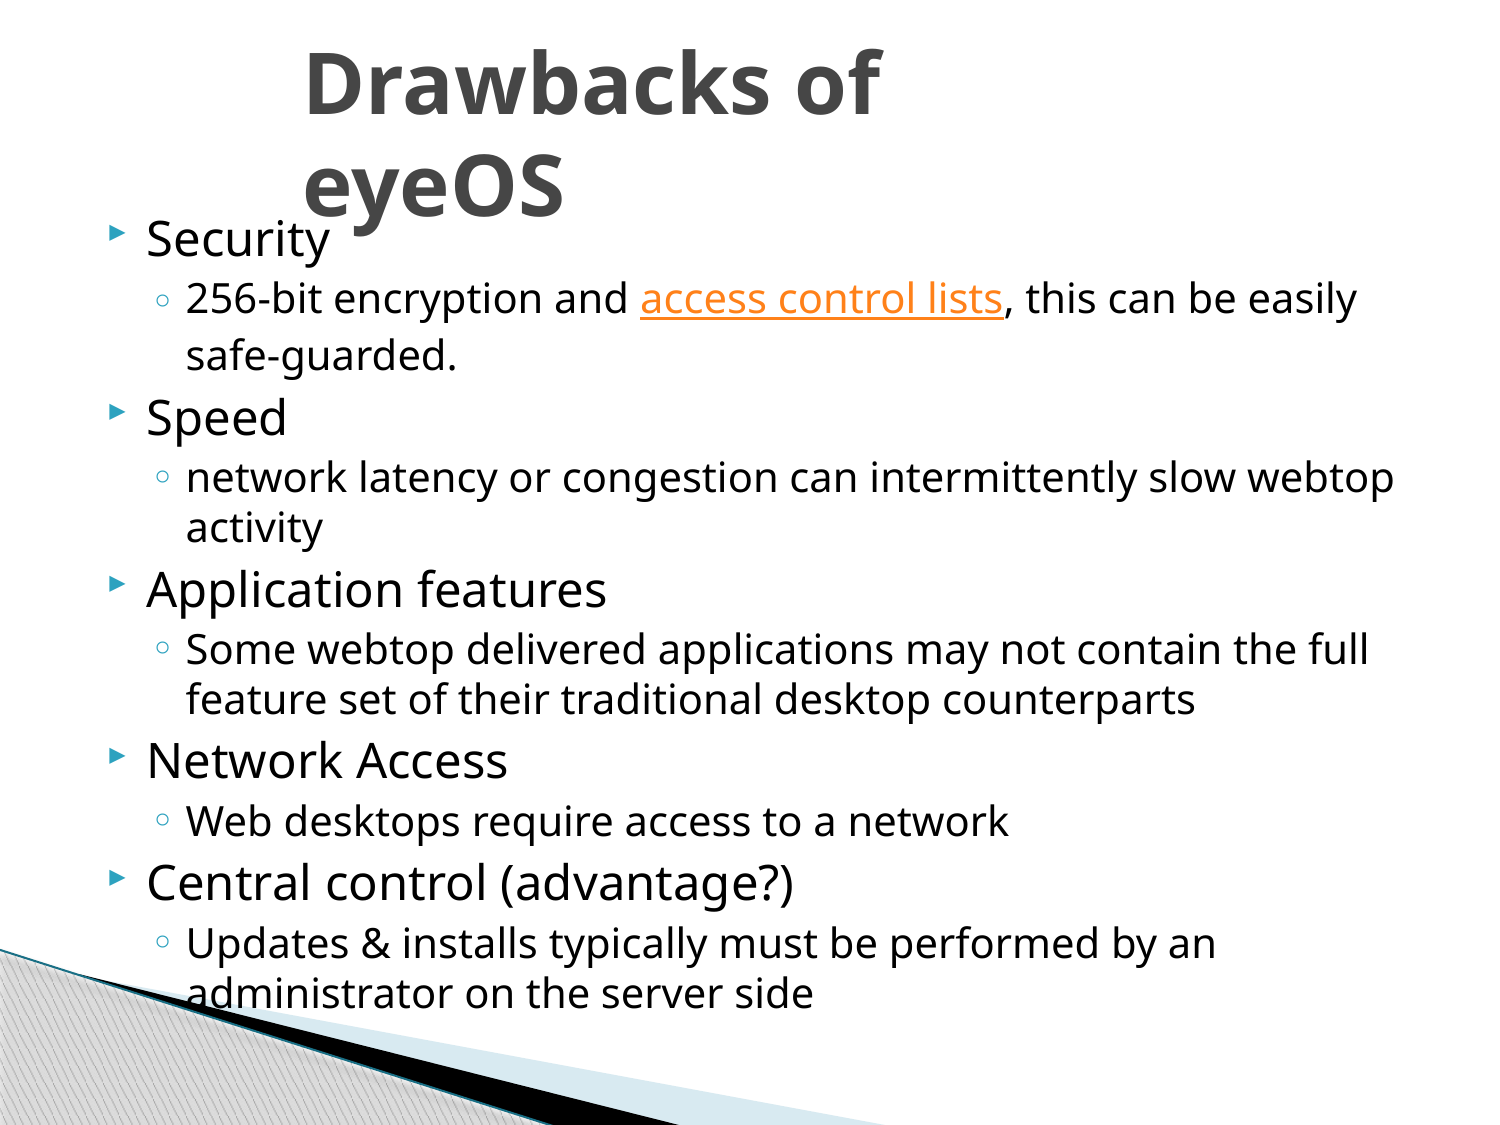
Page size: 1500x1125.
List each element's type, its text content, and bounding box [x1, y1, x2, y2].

title Drawbacks of eyeOS [287, 37, 1175, 225]
list Security 256-bit encryption and access control lists, this can be easily safe-guarded. Speed network latency or congestion can intermittently slow webtop activity Application features Some webtop delivered applications may not contain the full feature set of their traditional desktop counterparts Network Access Web desktops require access to a network Central control (advantage?) Updates & installs typically must be performed by an administrator on the server side [75, 200, 1425, 1025]
